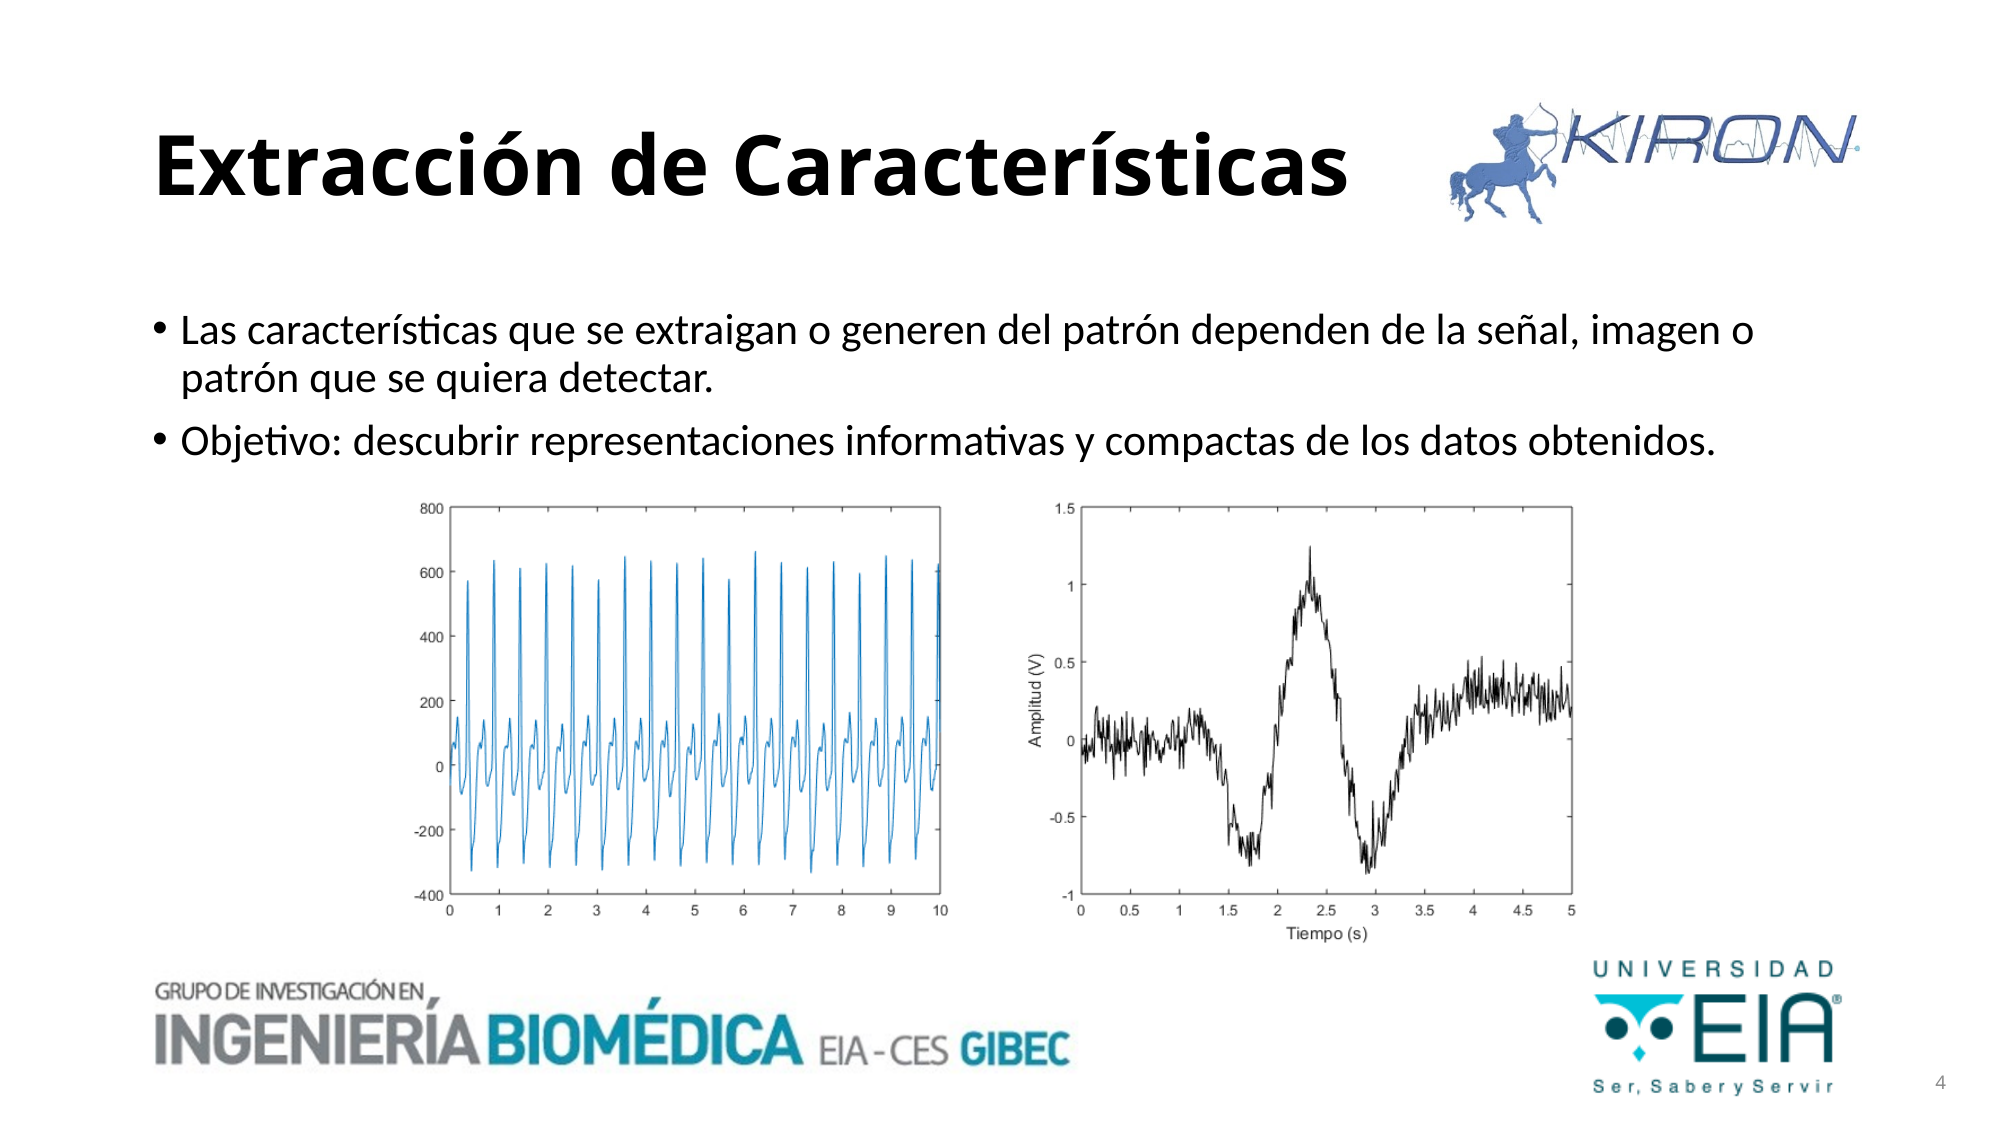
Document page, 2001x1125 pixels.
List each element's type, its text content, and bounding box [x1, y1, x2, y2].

list Las características que se extraigan o generen del patrón dependen de la señal, imagen o patrón que se quiera detectar. Objetivo: descubrir representaciones informativas y compactas de los datos obtenidos. [137, 299, 1863, 904]
title Extracción de Características [137, 59, 1412, 278]
picture [146, 918, 1088, 1089]
picture [1446, 98, 1864, 225]
slide_number 4 [1895, 1053, 1986, 1114]
picture [1570, 943, 1863, 1114]
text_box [368, 472, 1632, 946]
